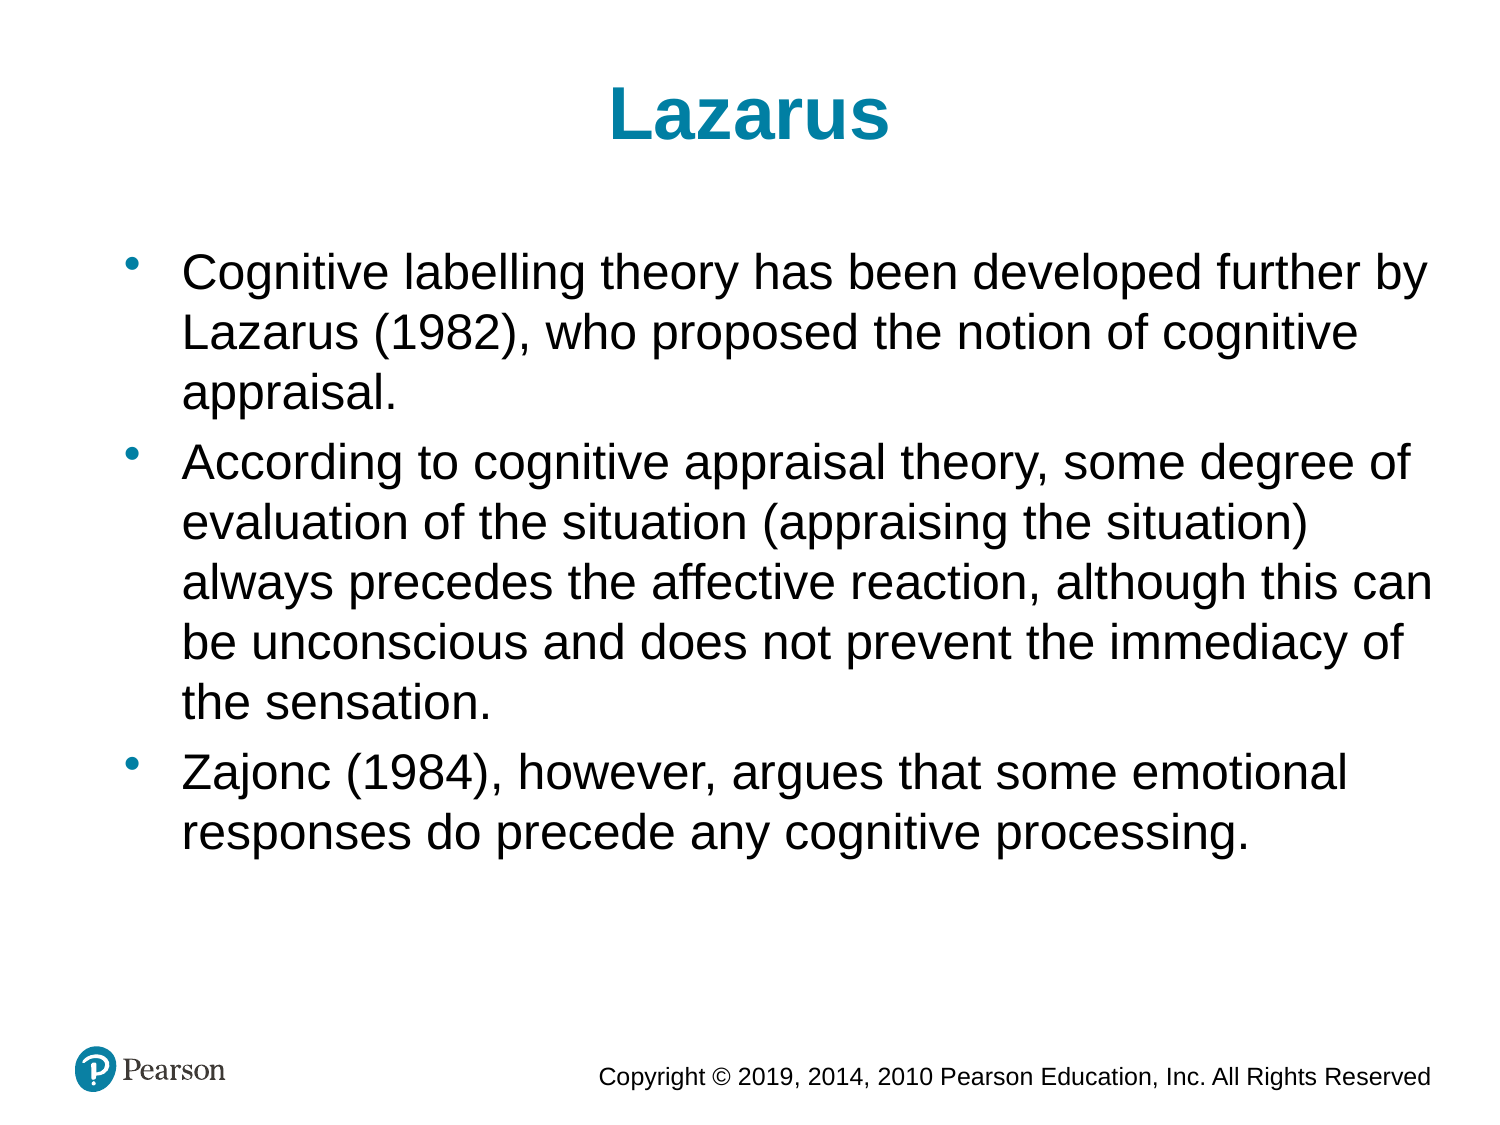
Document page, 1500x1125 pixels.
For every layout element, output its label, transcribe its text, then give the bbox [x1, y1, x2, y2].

title Lazarus [103, 49, 1397, 170]
list Cognitive labelling theory has been developed further by Lazarus (1982), who proposed the notion of cognitive appraisal. According to cognitive appraisal theory, some degree of evaluation of the situation (appraising the situation) always precedes the affective reaction, although this can be unconscious and does not prevent the immediacy of the sensation. Zajonc (1984), however, argues that some emotional responses do precede any cognitive processing. [108, 231, 1453, 1033]
